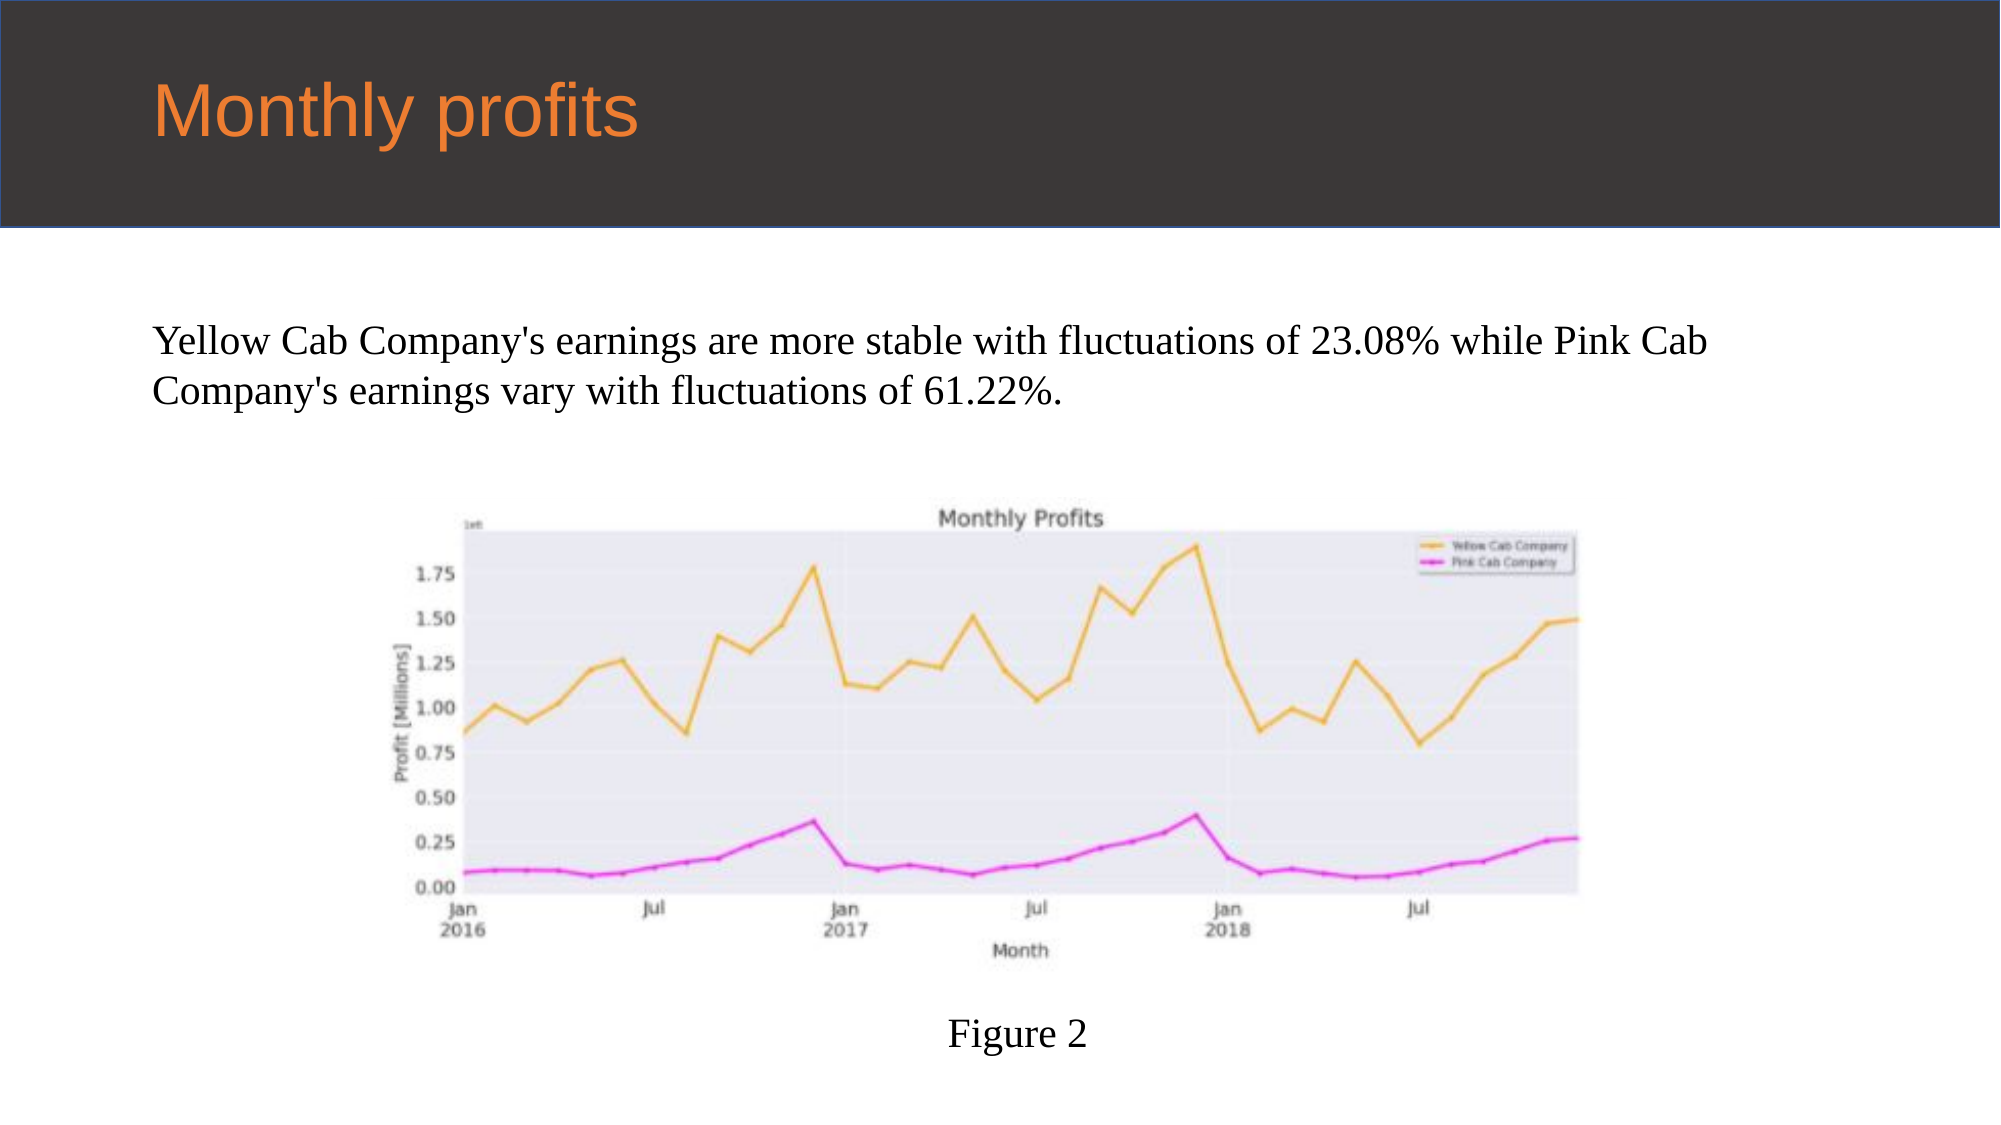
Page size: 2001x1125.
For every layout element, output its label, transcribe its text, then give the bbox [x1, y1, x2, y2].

text_box Monthly profits [137, 19, 1863, 205]
text_box [0, 0, 2000, 228]
text_box Yellow Cab Company's earnings are more stable with fluctuations of 23.08% while Pink Cab Company's earnings vary with fluctuations of 61.22%. [137, 305, 1848, 421]
picture [373, 496, 1627, 999]
text_box Figure 2 [933, 999, 1119, 1063]
